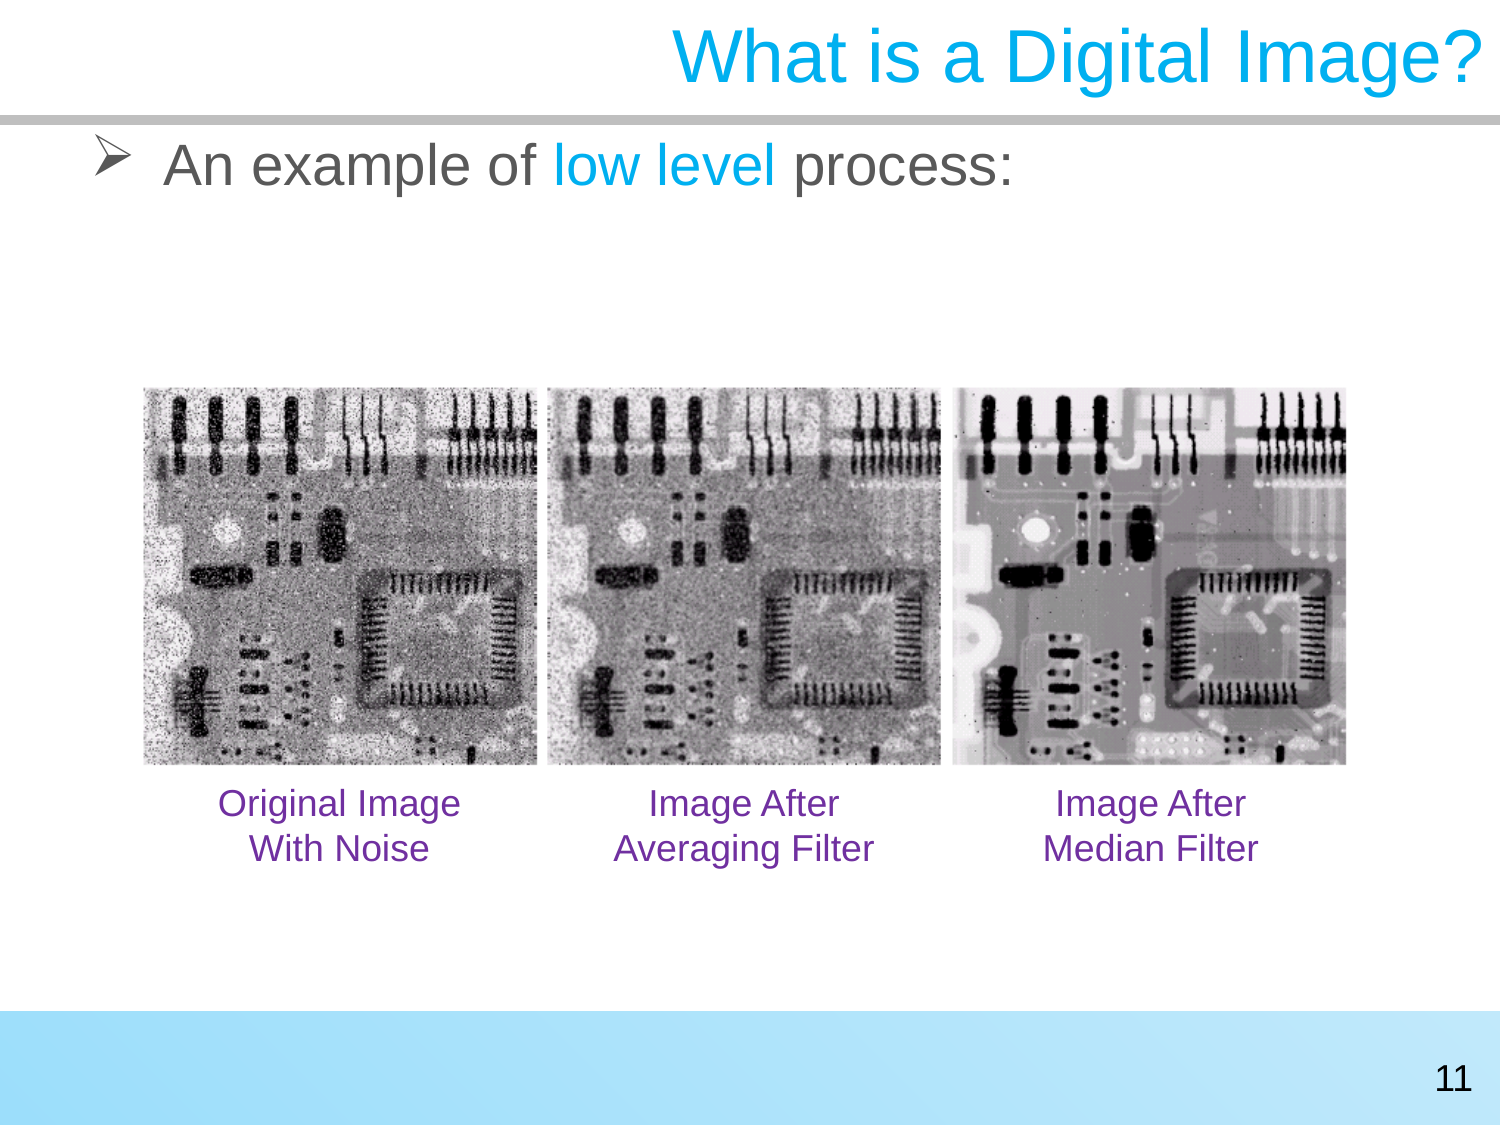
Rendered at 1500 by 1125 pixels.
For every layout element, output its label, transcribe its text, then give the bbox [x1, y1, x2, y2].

title What is a Digital Image? [0, 0, 1500, 117]
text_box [131, 378, 1361, 878]
list An example of low level process: [75, 120, 1425, 1018]
